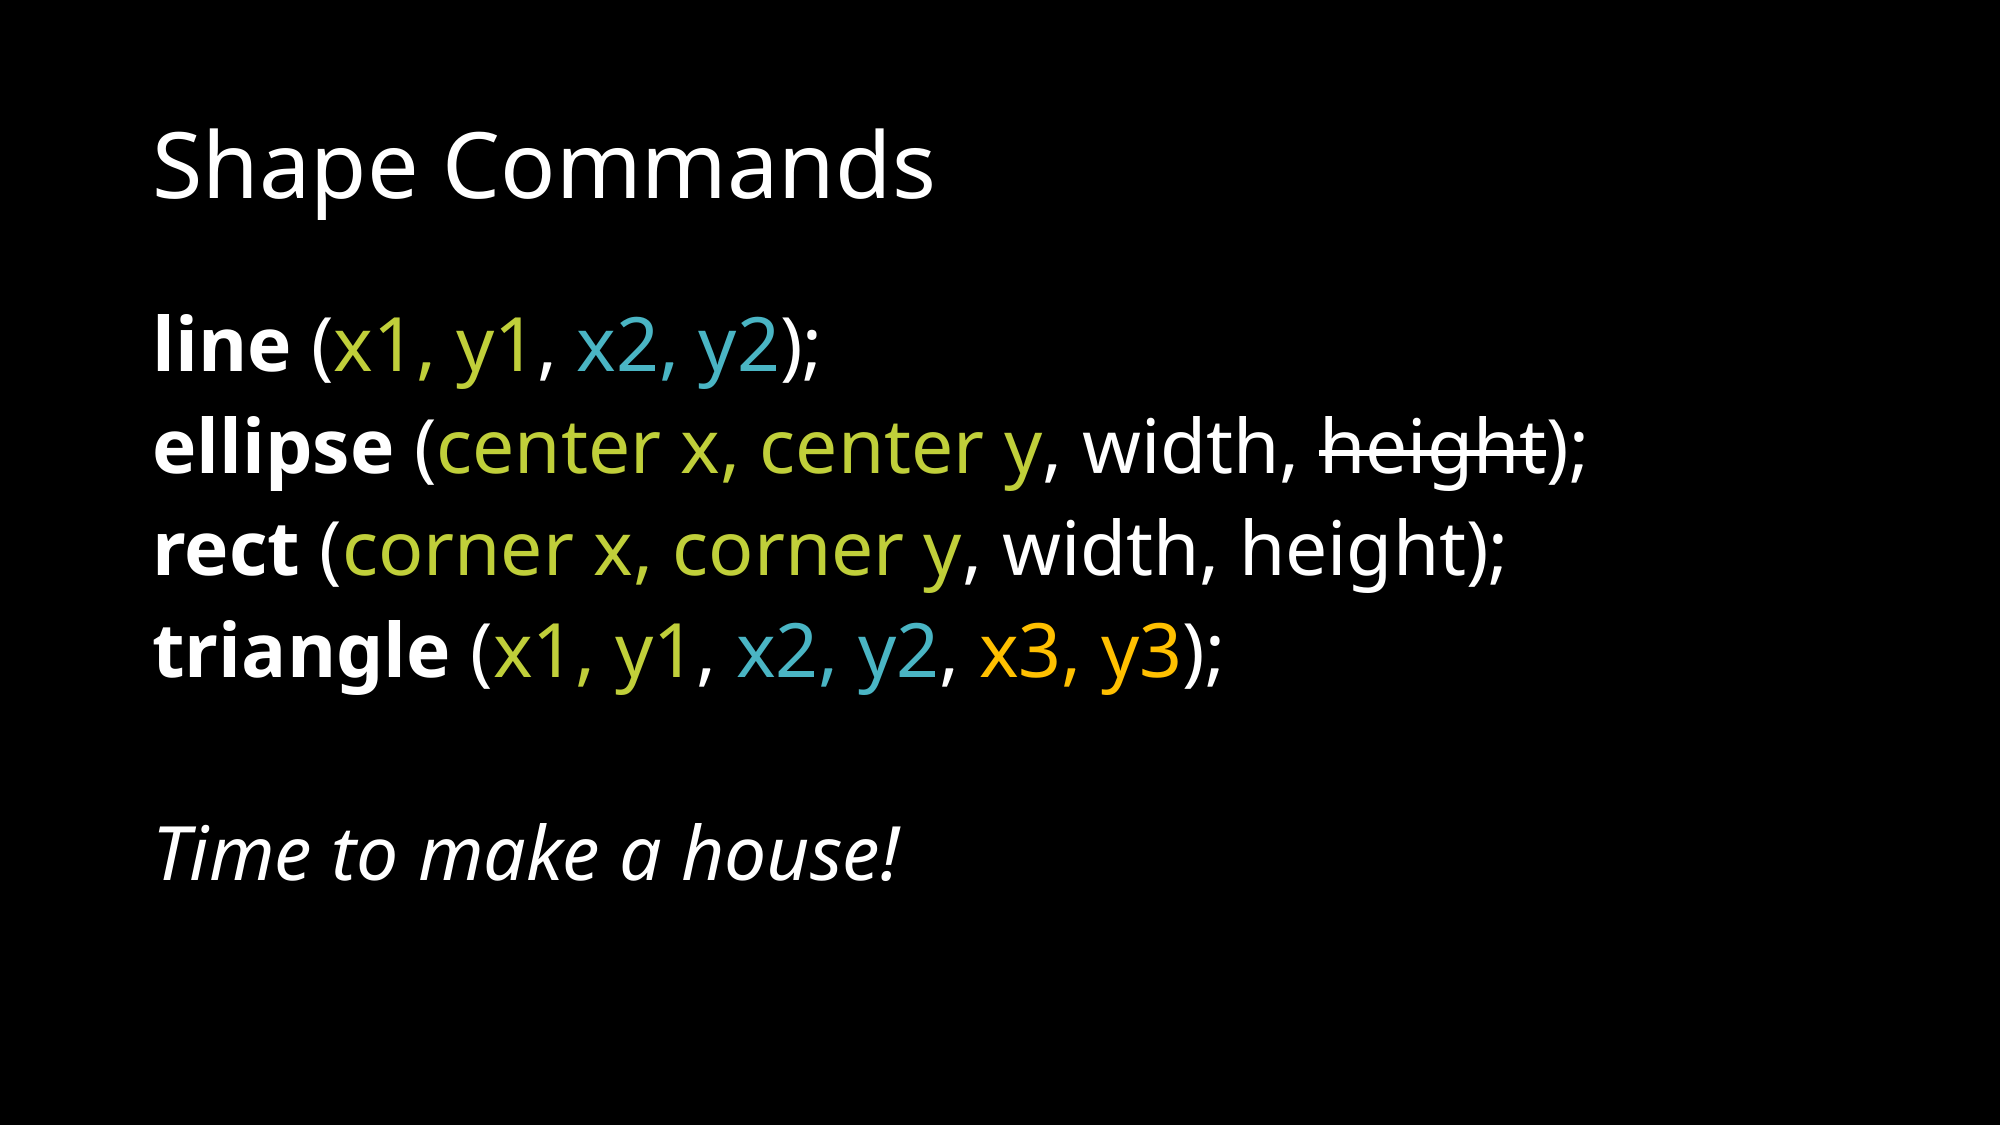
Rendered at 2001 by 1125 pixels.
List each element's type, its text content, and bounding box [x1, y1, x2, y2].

title Shape Commands [137, 59, 1863, 278]
list line (x1, y1, x2, y2); ellipse (center x, center y, width, height); rect (corner x, corner y, width, height); triangle (x1, y1, x2, y2, x3, y3); Time to make a house! [137, 299, 1863, 1014]
